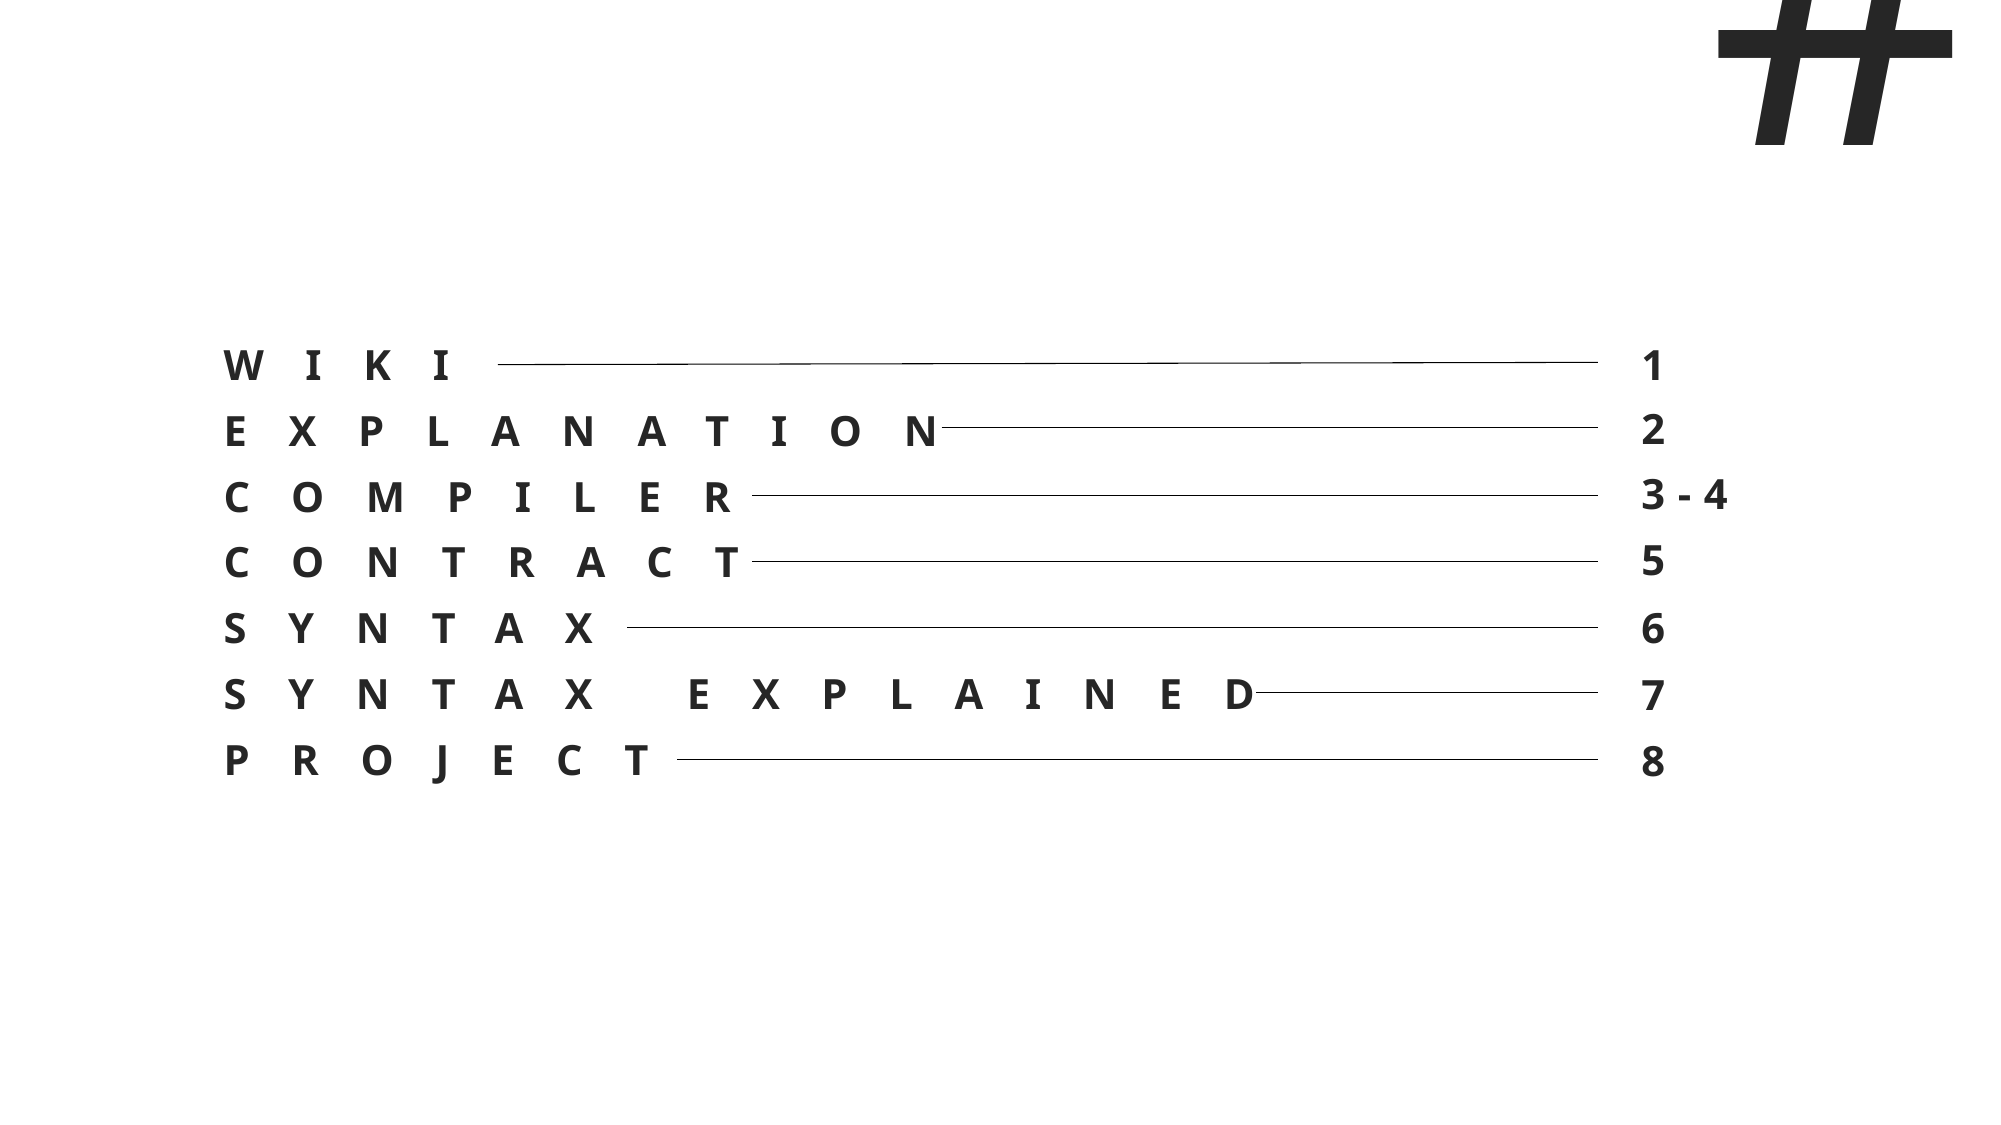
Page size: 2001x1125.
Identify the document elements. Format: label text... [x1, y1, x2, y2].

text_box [208, 331, 1875, 794]
text_box # [1693, 0, 1993, 236]
